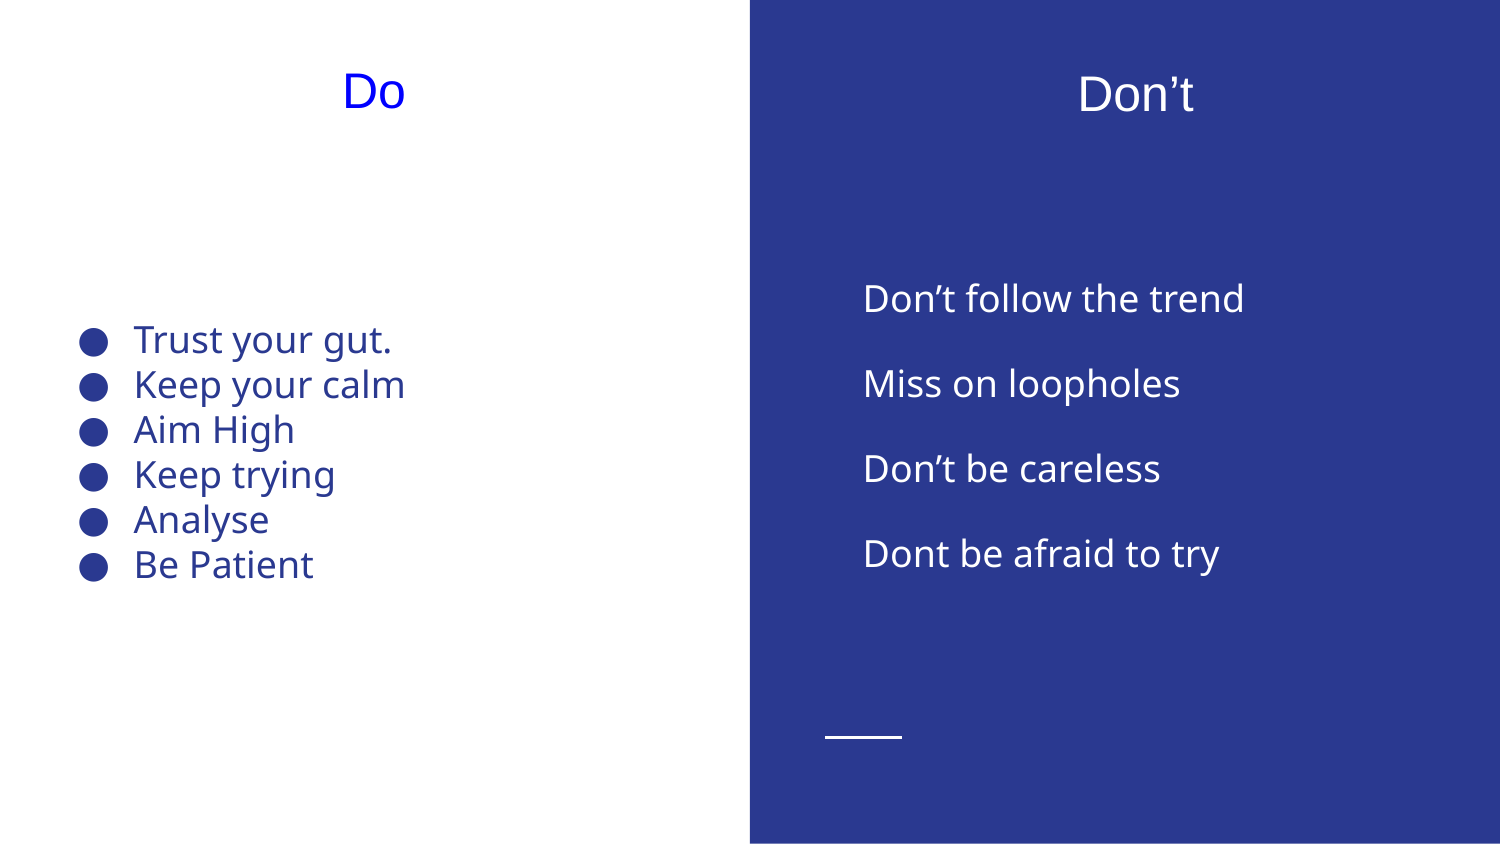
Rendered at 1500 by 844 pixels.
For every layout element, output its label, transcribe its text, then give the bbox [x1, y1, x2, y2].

title Trust your gut. Keep your calm Aim High Keep trying Analyse Be Patient [43, 176, 708, 725]
list Don’t follow the trend Miss on loopholes Don’t be careless Dont be afraid to try [810, 118, 1440, 725]
text_box Don’t [831, 46, 1440, 194]
text_box Do [59, 43, 689, 197]
